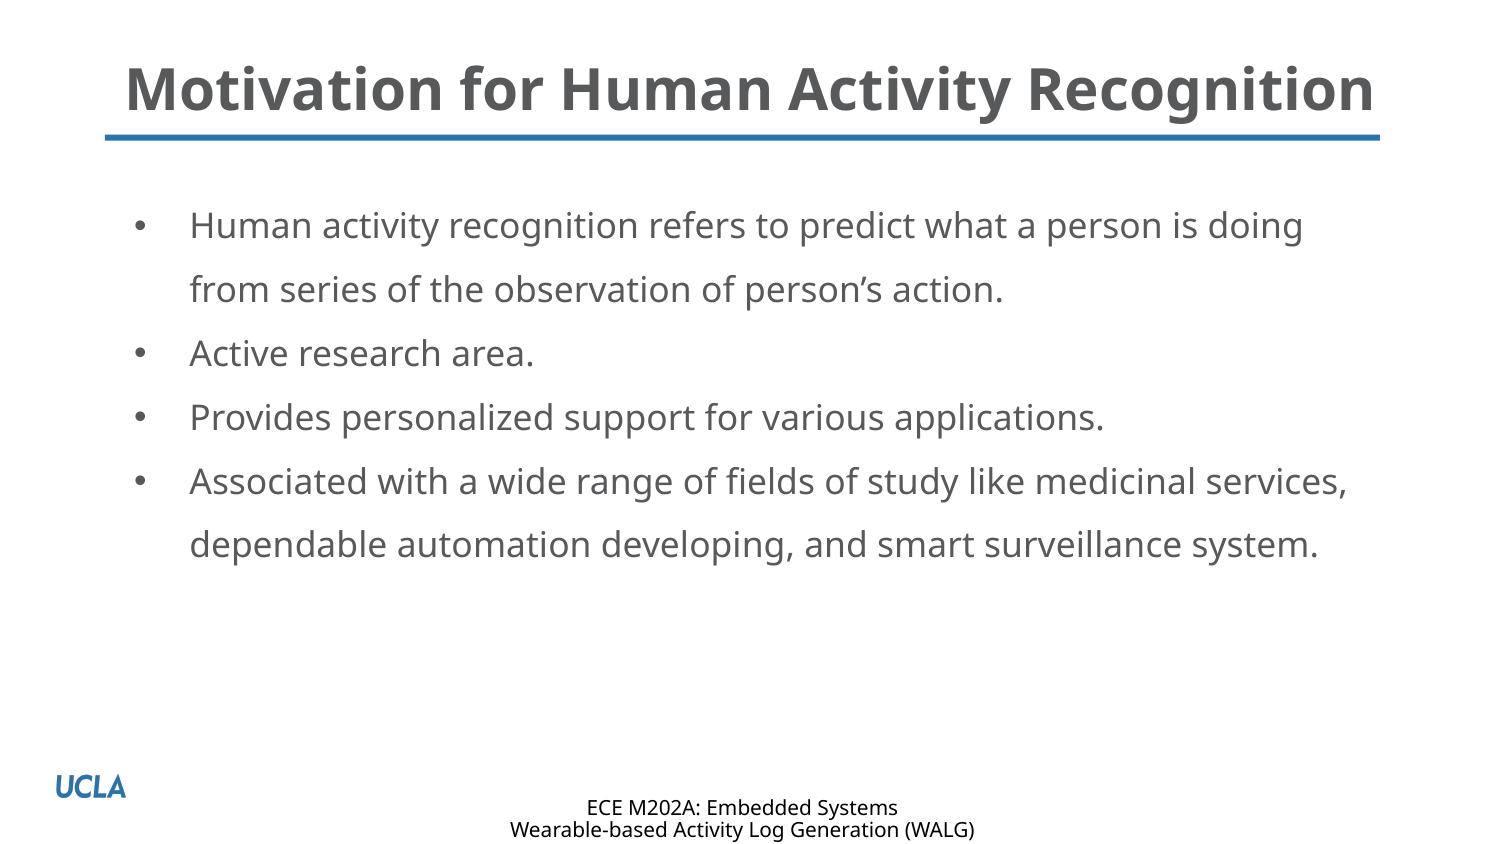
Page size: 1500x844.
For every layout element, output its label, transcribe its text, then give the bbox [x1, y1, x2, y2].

picture [56, 774, 126, 798]
list Human activity recognition refers to predict what a person is doing from series of the observation of person’s action. Active research area. Provides personalized support for various applications. Associated with a wide range of fields of study like medicinal services, dependable automation developing, and smart surveillance system. [103, 176, 1374, 537]
title Motivation for Human Activity Recognition [103, 47, 1397, 136]
